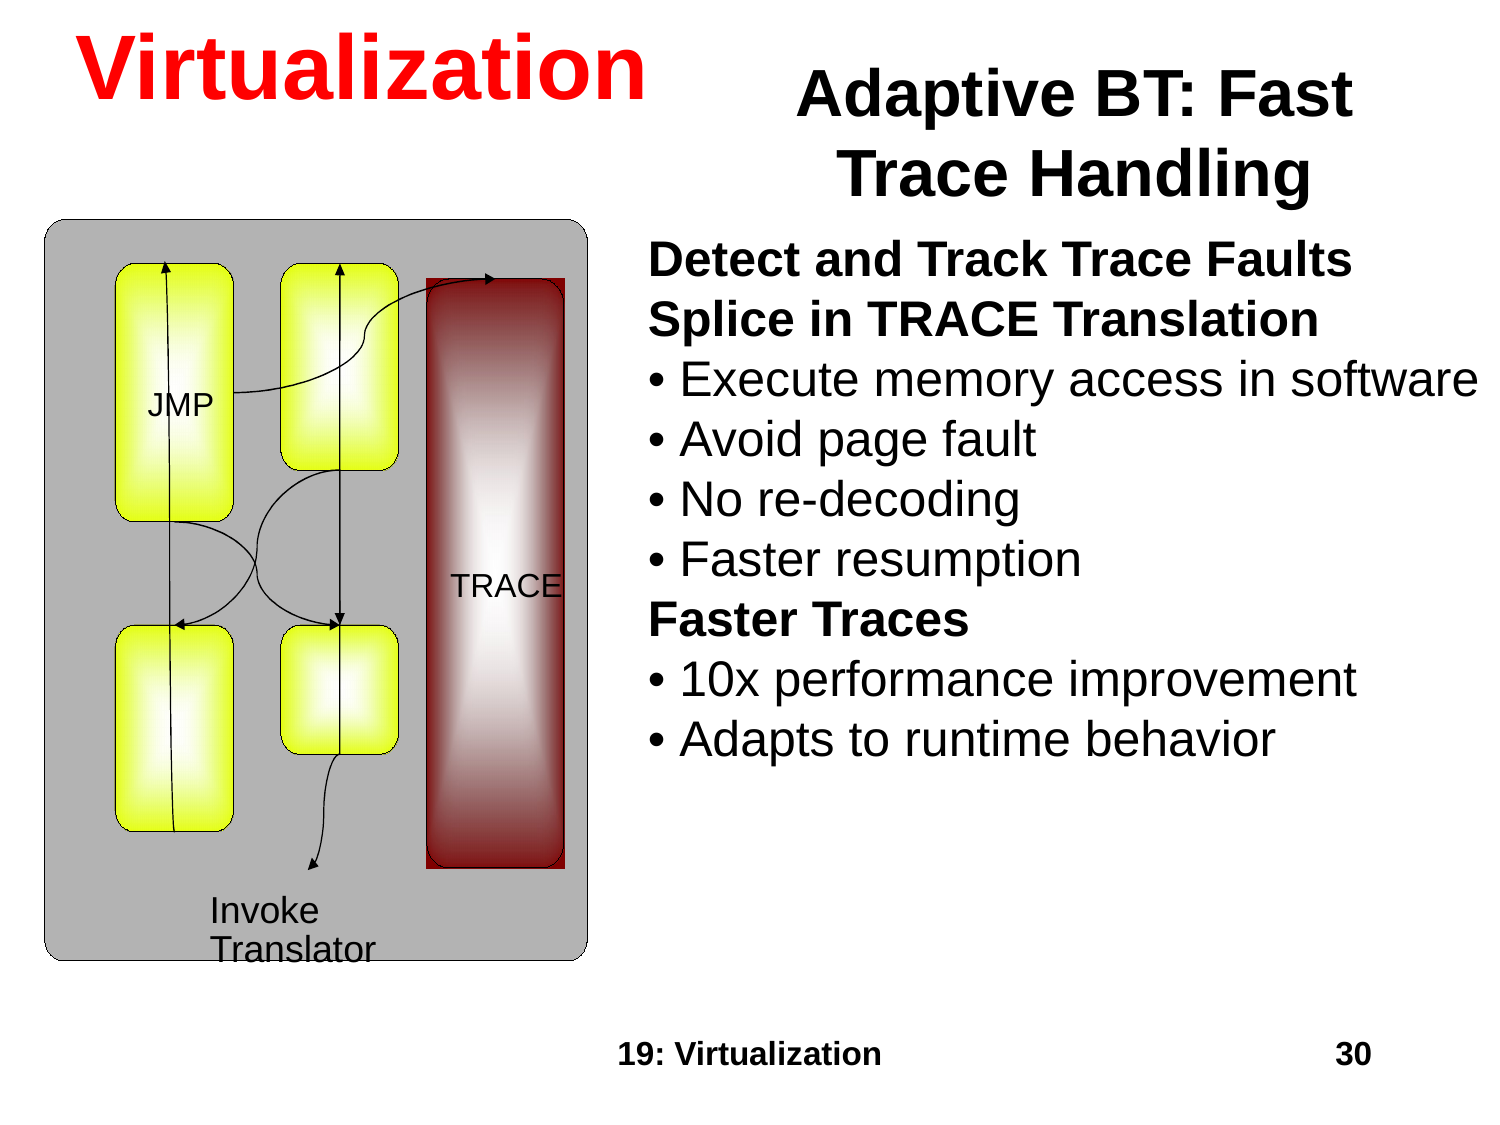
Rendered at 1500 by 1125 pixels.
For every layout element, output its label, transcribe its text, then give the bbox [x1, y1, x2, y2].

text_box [44, 219, 588, 968]
text_box Virtualization [0, 6, 725, 119]
text_box Detect and Track Trace Faults Splice in TRACE Translation • Execute memory access in software • Avoid page fault • No re-decoding • Faster resumption Faster Traces • 10x performance improvement • Adapts to runtime behavior [633, 219, 1500, 775]
text_box Adaptive BT: Fast Trace Handling [699, 42, 1450, 218]
footer 19: Virtualization [512, 1025, 988, 1100]
slide_number 30 [1074, 1025, 1388, 1100]
